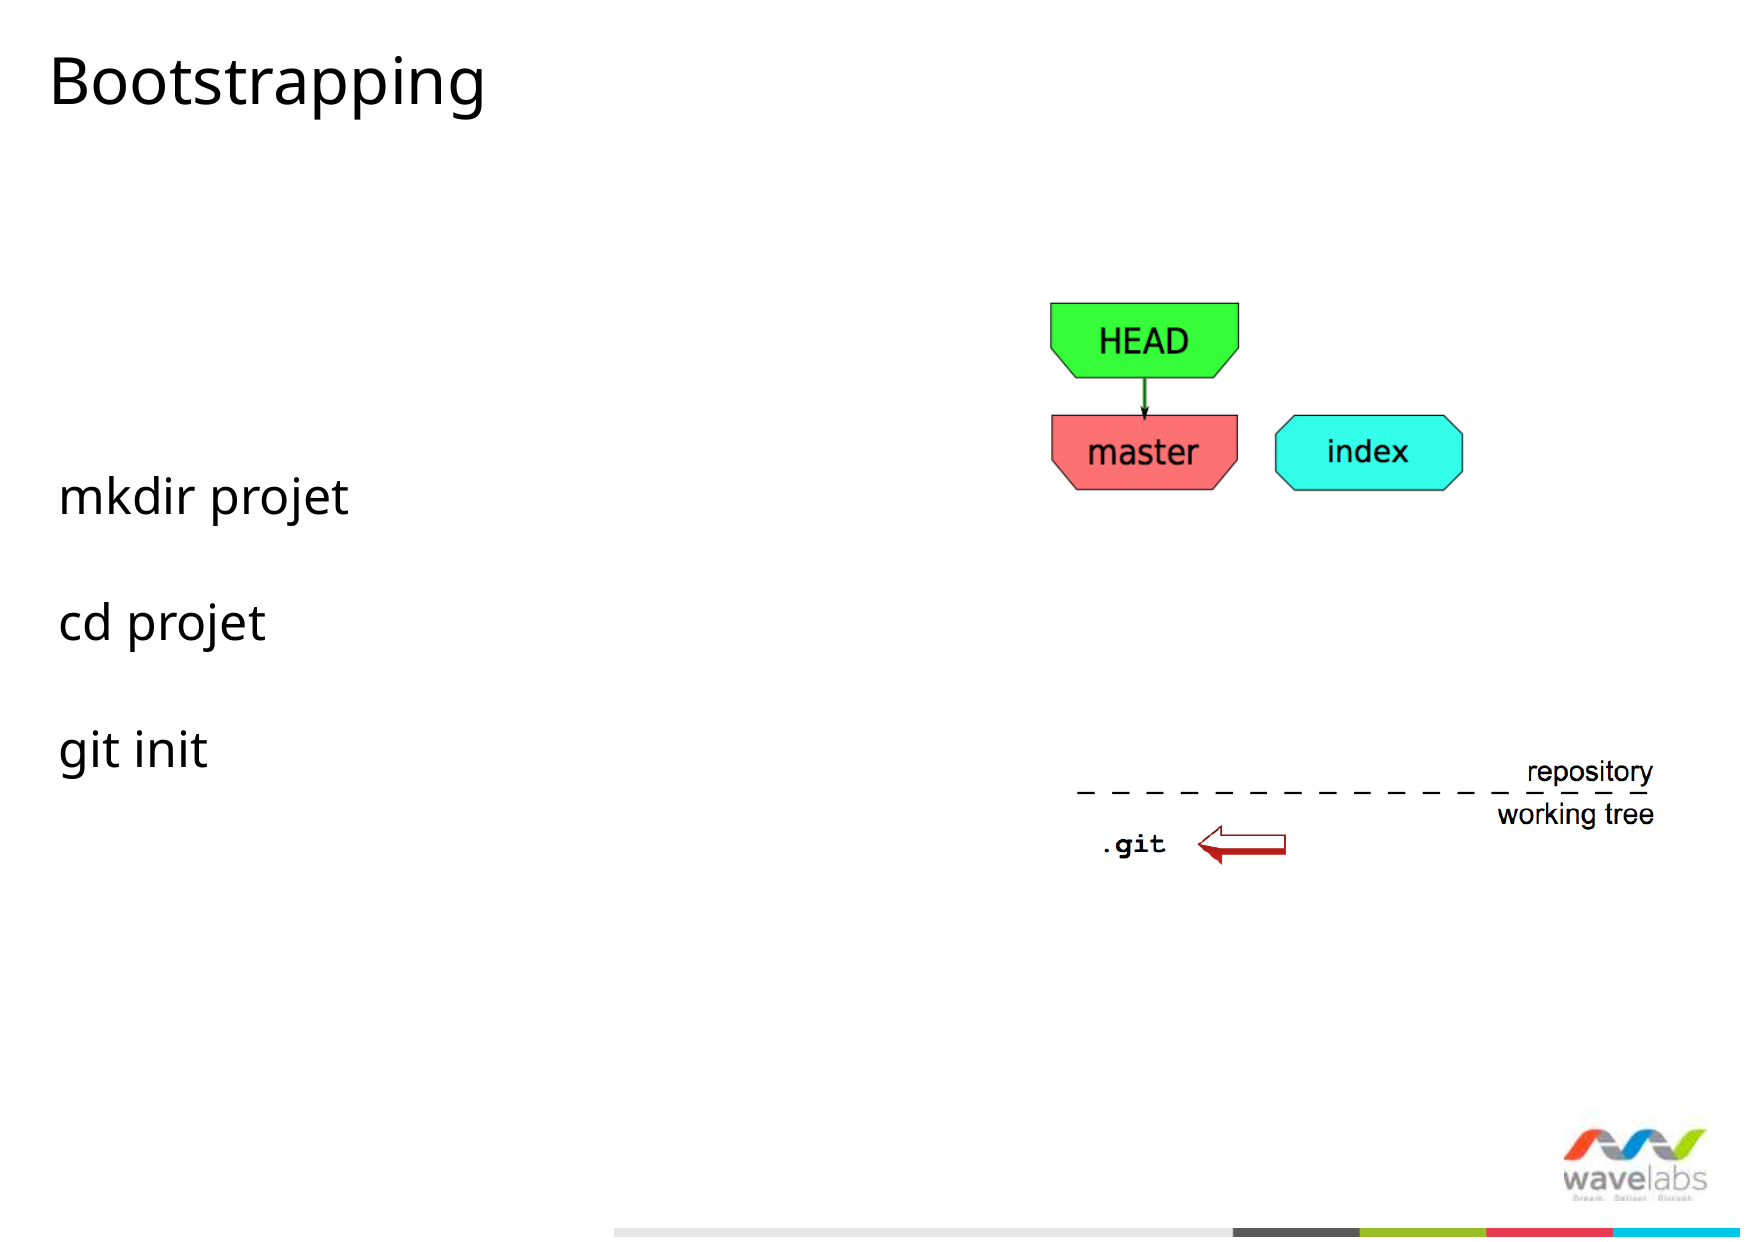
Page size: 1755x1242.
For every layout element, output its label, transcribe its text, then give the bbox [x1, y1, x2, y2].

title Bootstrapping [41, 32, 1735, 125]
picture [989, 244, 1524, 602]
list mkdir projet cd projet git init [52, 138, 1744, 1104]
picture [1564, 1108, 1712, 1201]
picture [1018, 694, 1692, 942]
picture [614, 1228, 1740, 1237]
